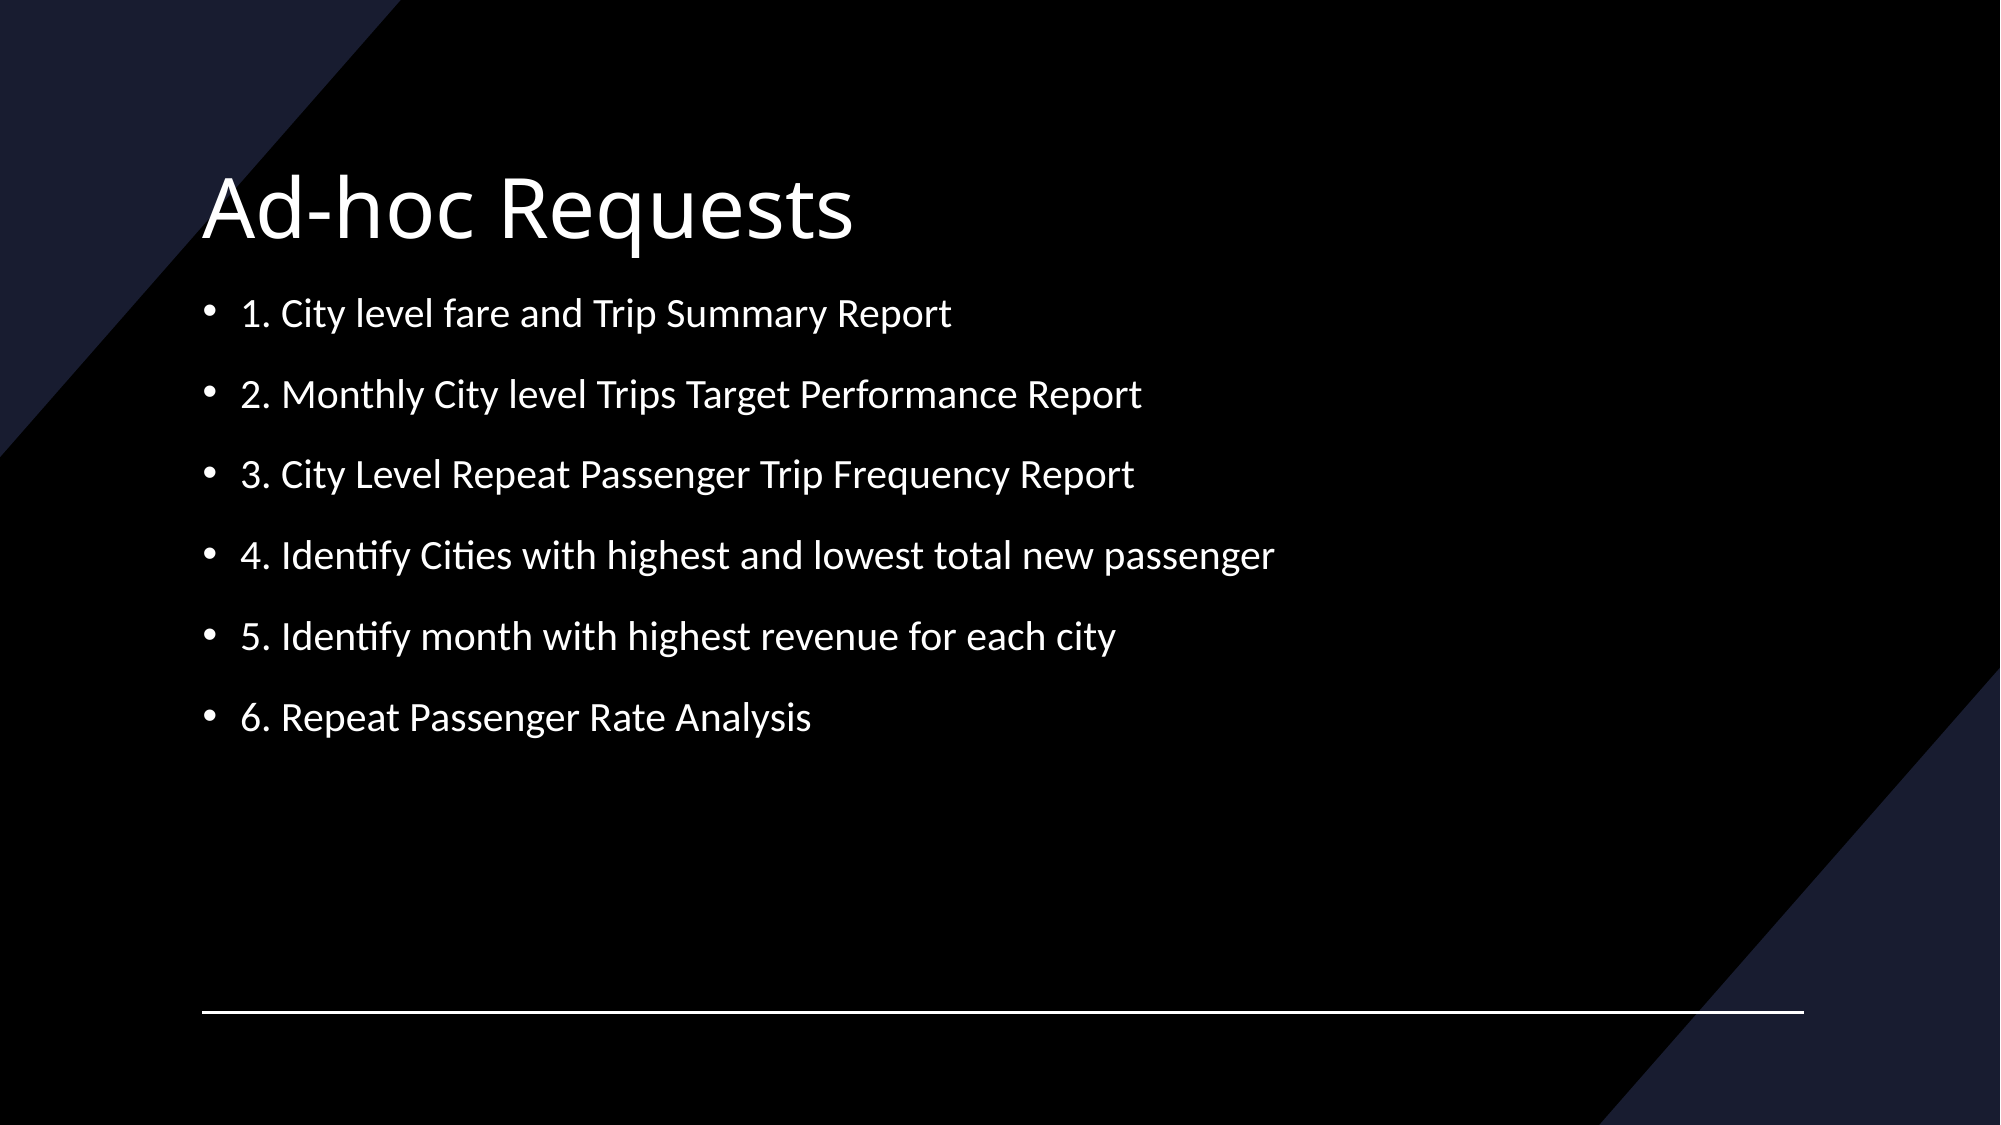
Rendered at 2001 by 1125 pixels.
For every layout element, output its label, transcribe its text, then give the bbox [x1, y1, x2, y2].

list 1. City level fare and Trip Summary Report 2. Monthly City level Trips Target Performance Report 3. City Level Repeat Passenger Trip Frequency Report 4. Identify Cities with highest and lowest total new passenger 5. Identify month with highest revenue for each city 6. Repeat Passenger Rate Analysis [187, 268, 1813, 968]
title Ad-hoc Requests [187, 143, 1813, 268]
